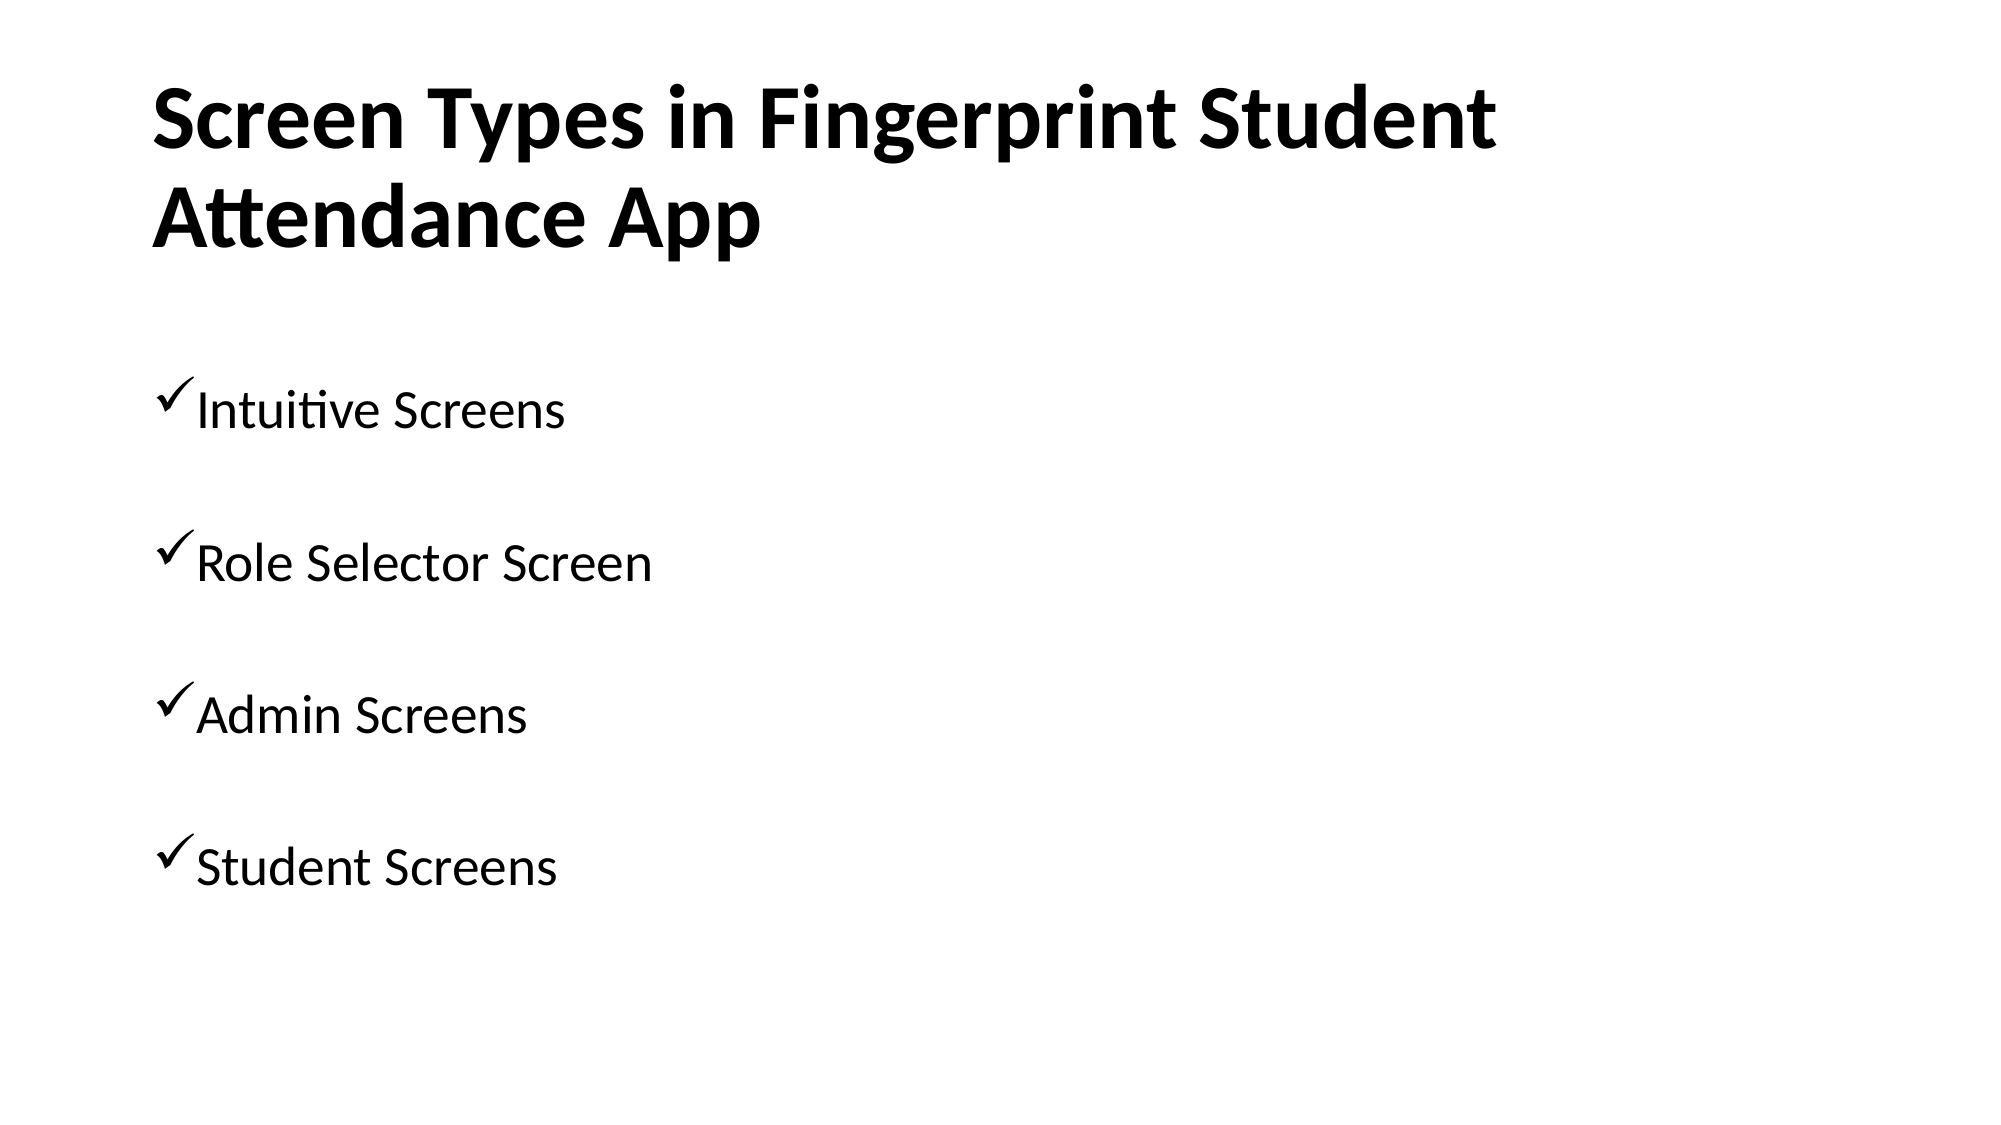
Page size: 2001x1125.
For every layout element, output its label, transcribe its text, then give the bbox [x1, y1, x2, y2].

title Screen Types in Fingerprint Student Attendance App [137, 59, 1863, 278]
list Intuitive Screens Role Selector Screen Admin Screens Student Screens [137, 299, 1249, 910]
